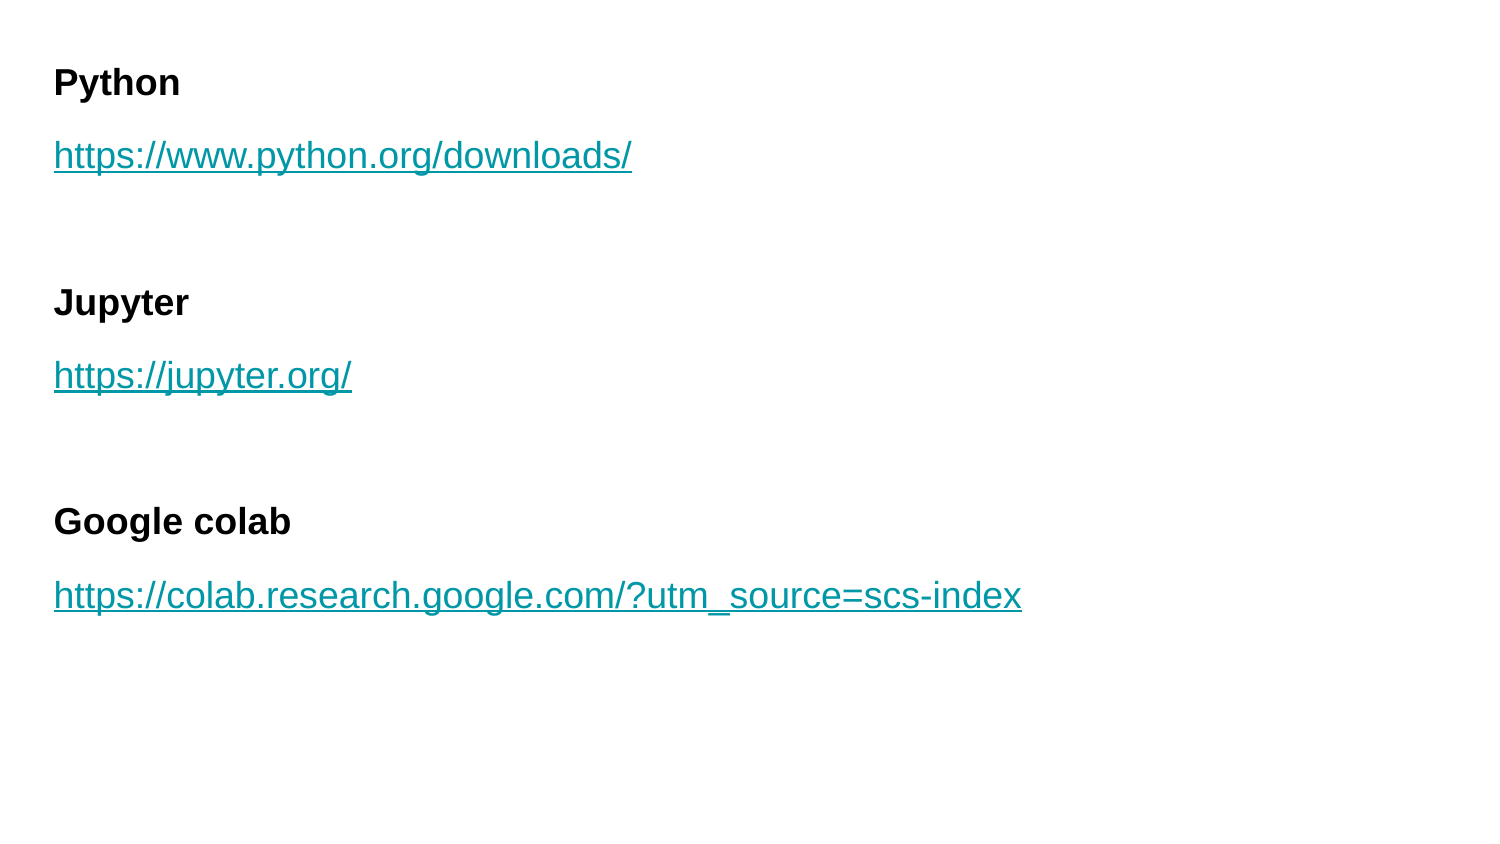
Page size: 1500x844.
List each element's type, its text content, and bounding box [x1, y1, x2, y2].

list Python https://www.python.org/downloads/ Jupyter https://jupyter.org/ Google colab https://colab.research.google.com/?utm_source=scs-index [38, 40, 1449, 750]
